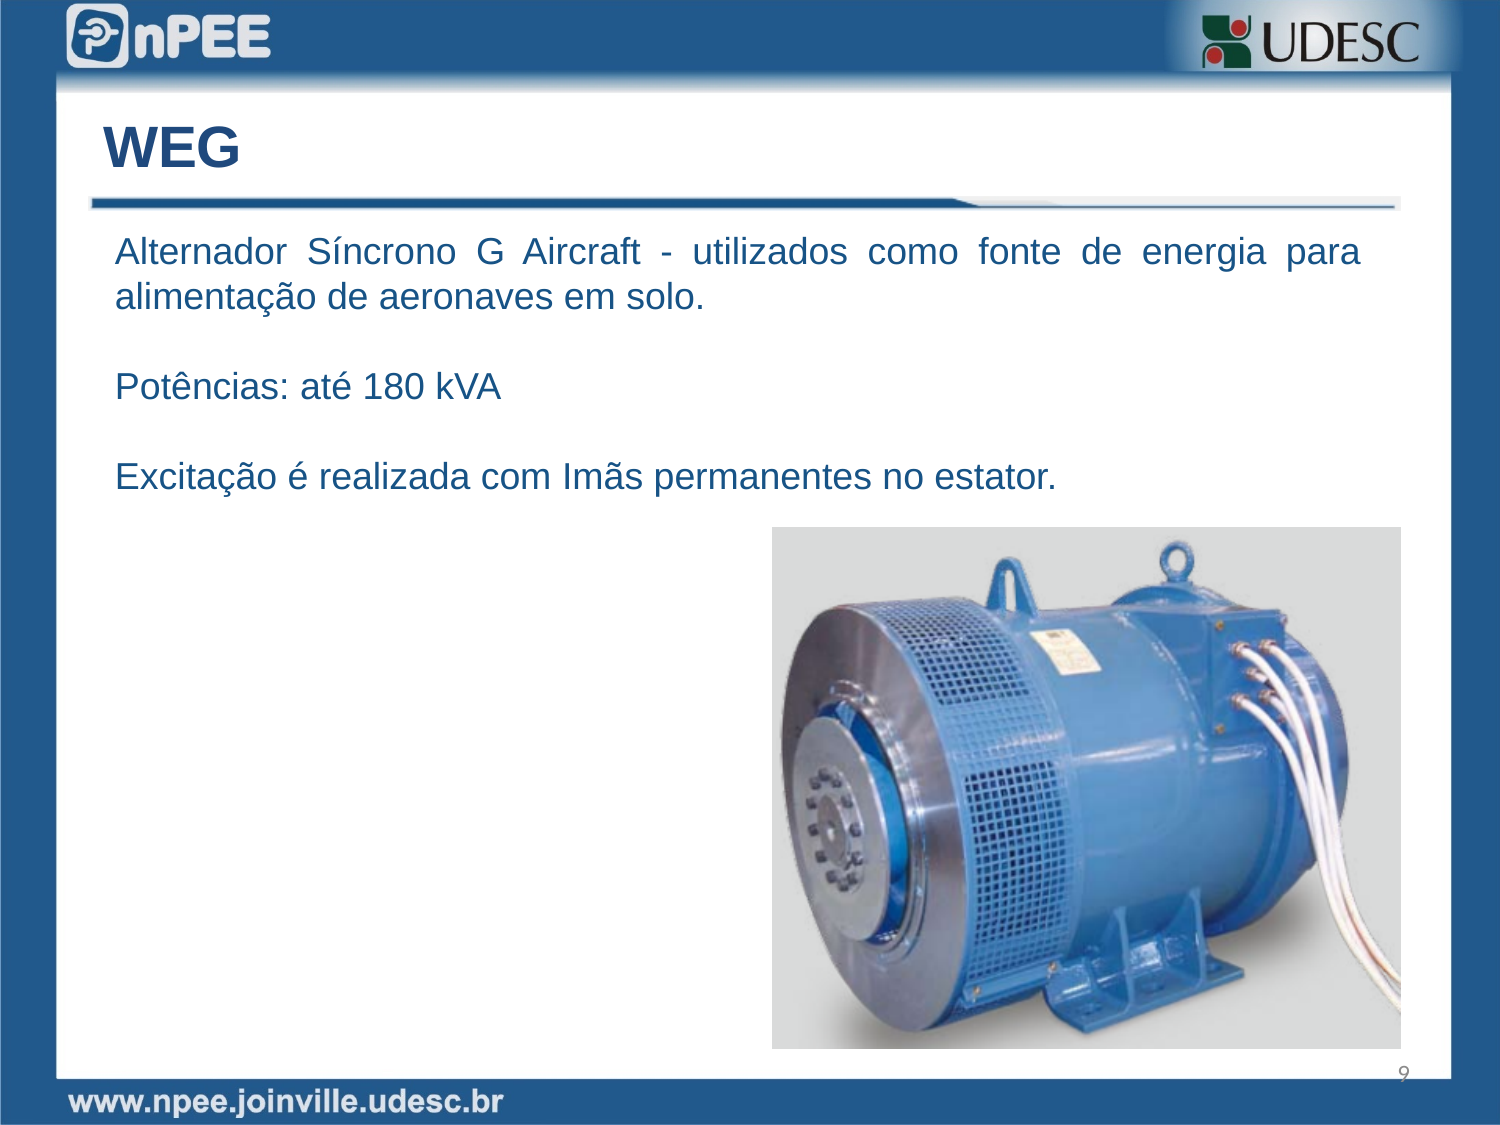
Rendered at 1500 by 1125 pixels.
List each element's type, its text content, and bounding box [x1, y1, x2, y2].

text_box Alternador Síncrono G Aircraft - utilizados como fonte de energia para alimentação de aeronaves em solo. Potências: até 180 kVA Excitação é realizada com Imãs permanentes no estator. [100, 219, 1376, 505]
picture [0, 0, 1500, 1125]
text_box WEG [88, 101, 1388, 187]
slide_number 9 [1074, 1042, 1425, 1103]
